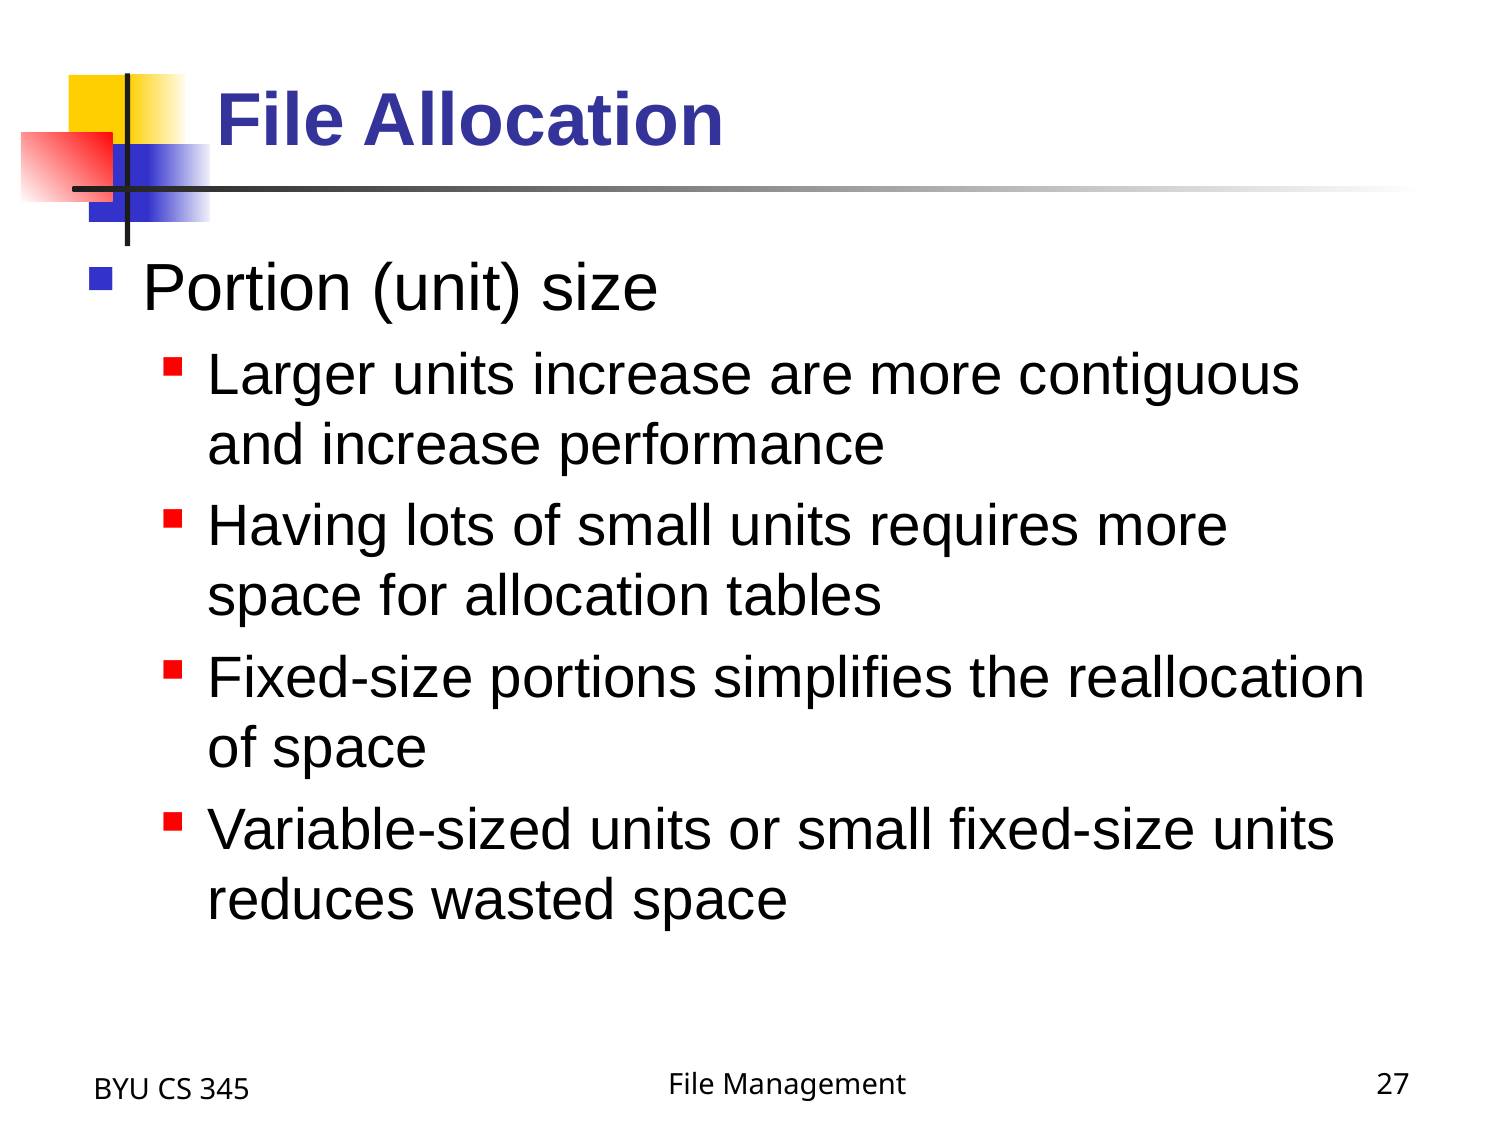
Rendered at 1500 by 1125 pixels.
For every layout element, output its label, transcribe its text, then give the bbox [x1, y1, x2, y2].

title File Allocation [201, 54, 1114, 169]
slide_number 27 [1112, 1037, 1425, 1113]
footer File Management [549, 1049, 1025, 1113]
slide_number BYU CS 345 [78, 1049, 391, 1113]
list Portion (unit) size Larger units increase are more contiguous and increase performance Having lots of small units requires more space for allocation tables Fixed-size portions simplifies the reallocation of space Variable-sized units or small fixed-size units reduces wasted space [70, 236, 1415, 1049]
